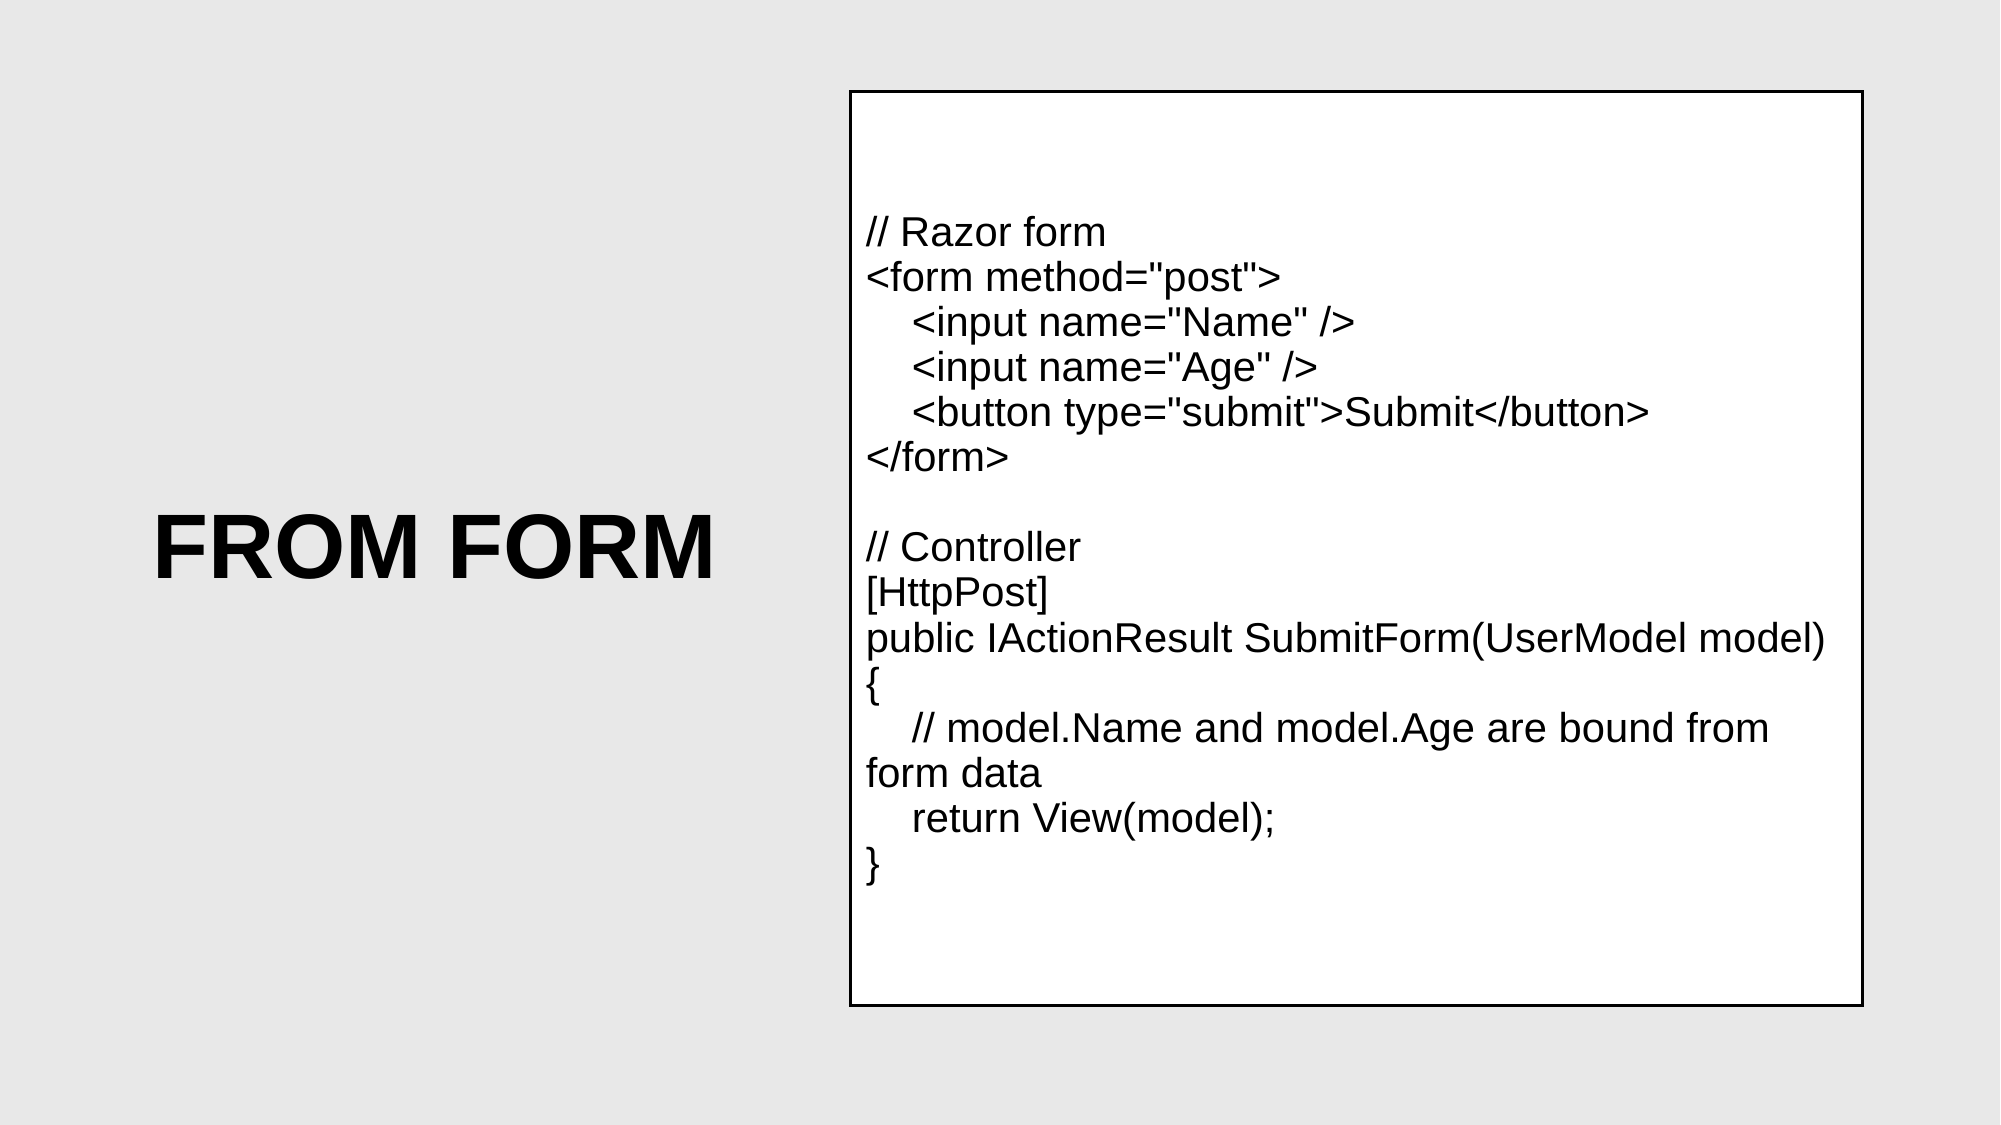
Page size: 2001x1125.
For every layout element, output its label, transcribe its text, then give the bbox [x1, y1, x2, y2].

title FROM FORM [137, 91, 820, 1006]
list // Razor form <form method="post"> <input name="Name" /> <input name="Age" /> <button type="submit">Submit</button> </form> // Controller [HttpPost] public IActionResult SubmitForm(UserModel model) { // model.Name and model.Age are bound from form data return View(model); } [849, 90, 1864, 1007]
